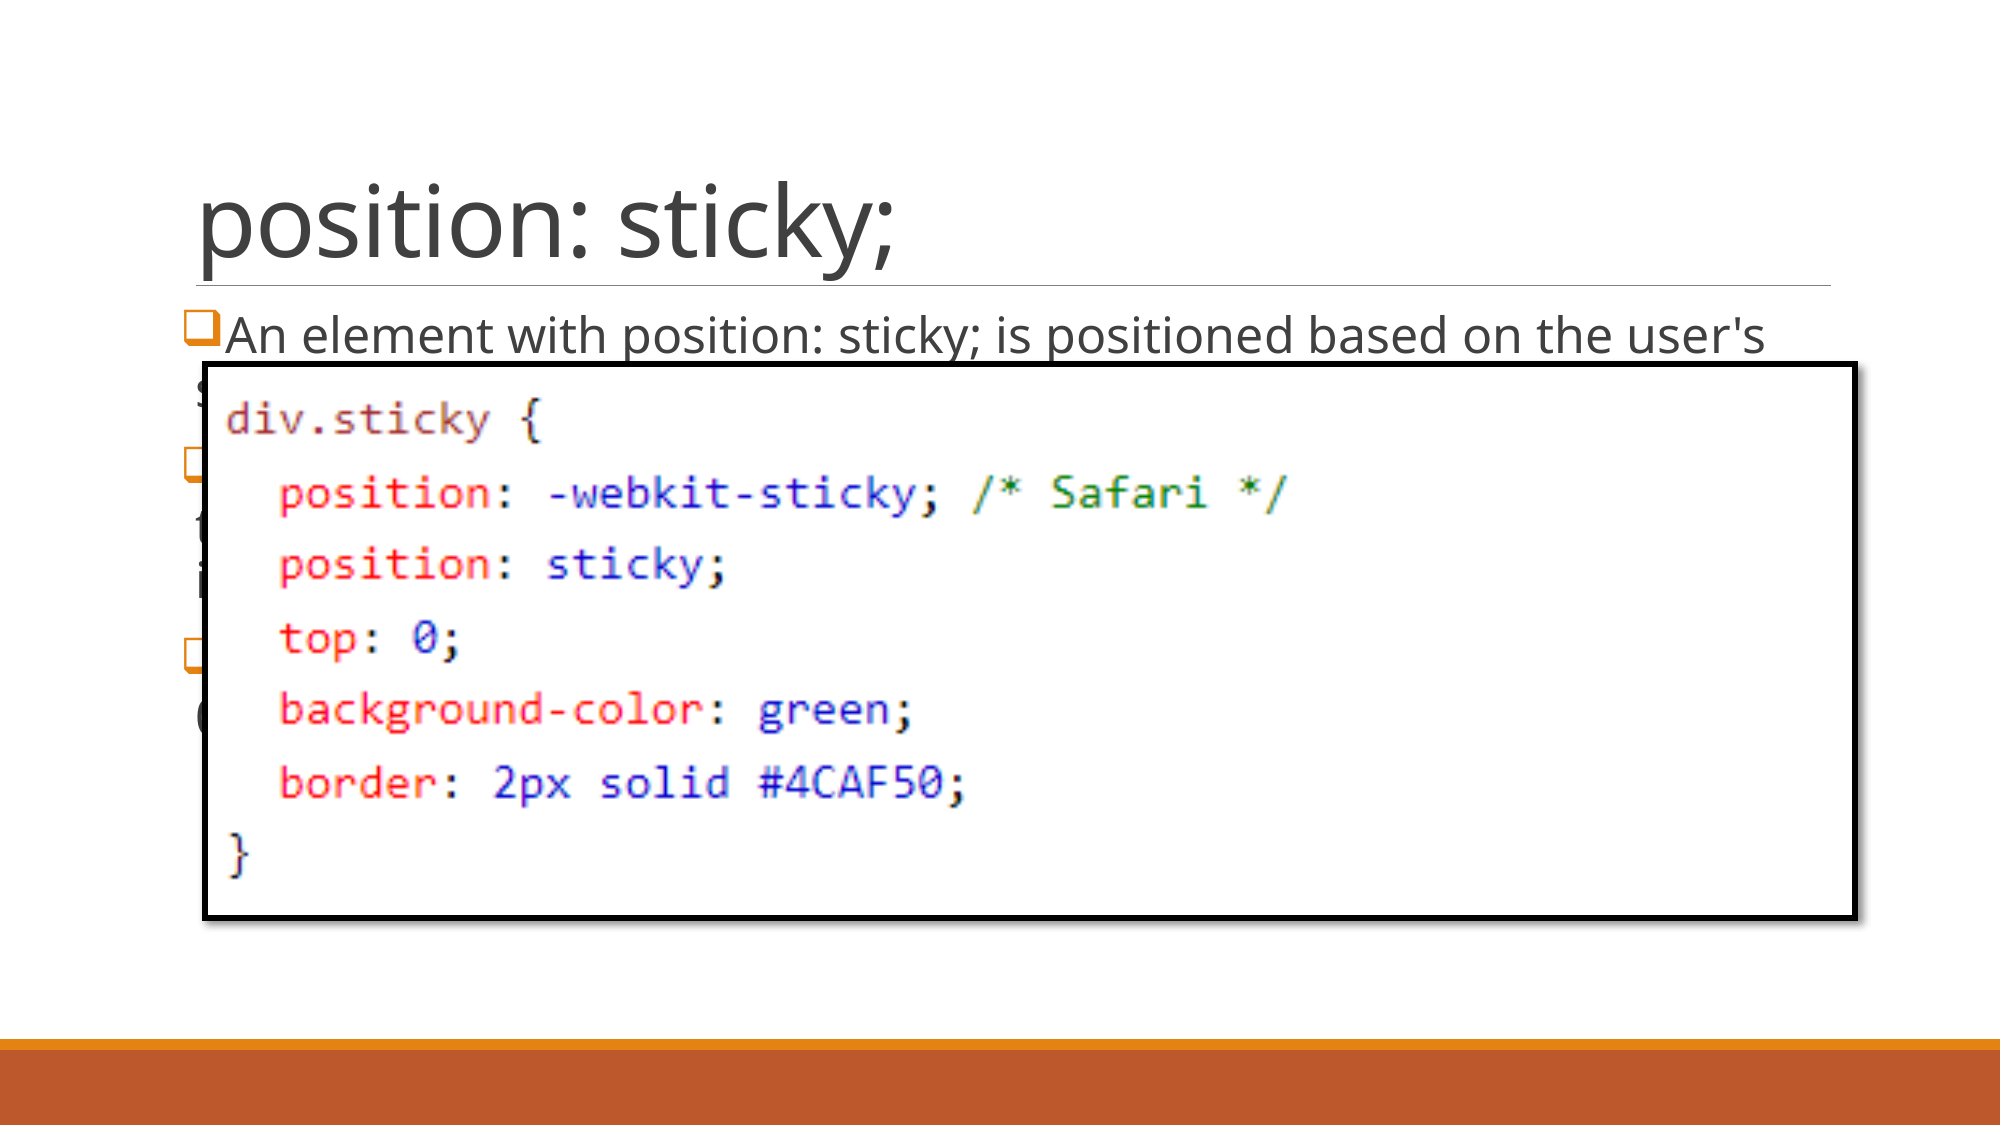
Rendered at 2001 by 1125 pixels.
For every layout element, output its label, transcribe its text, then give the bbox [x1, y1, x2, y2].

title position: sticky; [180, 47, 1830, 285]
picture [207, 366, 1853, 916]
list An element with position: sticky; is positioned based on the user's scroll position. A sticky element toggles between relative and fixed, depending on the scroll position. It is positioned relative until a given offset position is met in the viewport - then it "sticks" in place (like position:fixed). In this example, the sticky element sticks to the top of the page (top: 0), when you reach its scroll position. [180, 302, 1830, 963]
